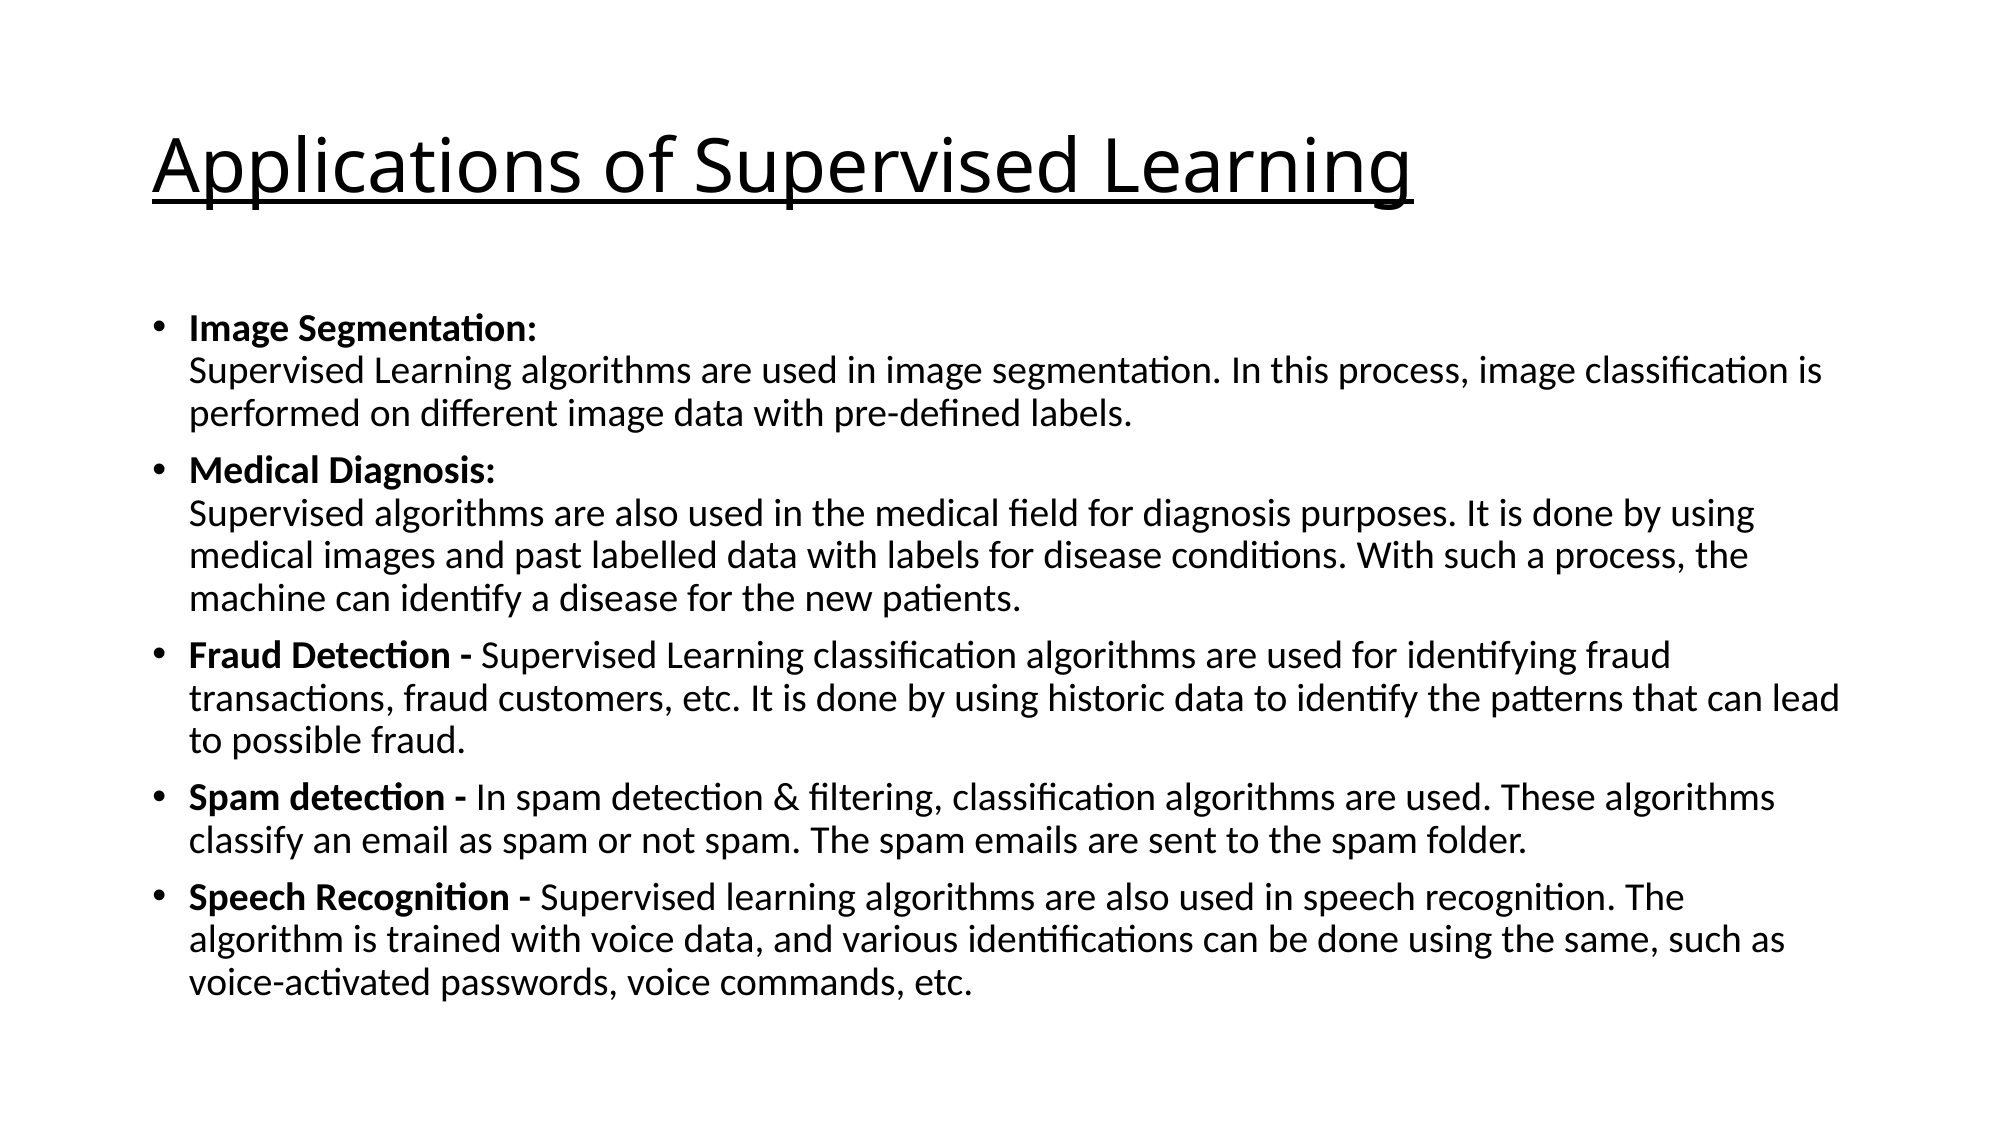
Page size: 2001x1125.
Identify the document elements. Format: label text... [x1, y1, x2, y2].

list Image Segmentation: Supervised Learning algorithms are used in image segmentation. In this process, image classification is performed on different image data with pre-defined labels. Medical Diagnosis: Supervised algorithms are also used in the medical field for diagnosis purposes. It is done by using medical images and past labelled data with labels for disease conditions. With such a process, the machine can identify a disease for the new patients. Fraud Detection - Supervised Learning classification algorithms are used for identifying fraud transactions, fraud customers, etc. It is done by using historic data to identify the patterns that can lead to possible fraud. Spam detection - In spam detection & filtering, classification algorithms are used. These algorithms classify an email as spam or not spam. The spam emails are sent to the spam folder. Speech Recognition - Supervised learning algorithms are also used in speech recognition. The algorithm is trained with voice data, and various identifications can be done using the same, such as voice-activated passwords, voice commands, etc. [137, 299, 1863, 1014]
title Applications of Supervised Learning [137, 59, 1863, 278]
